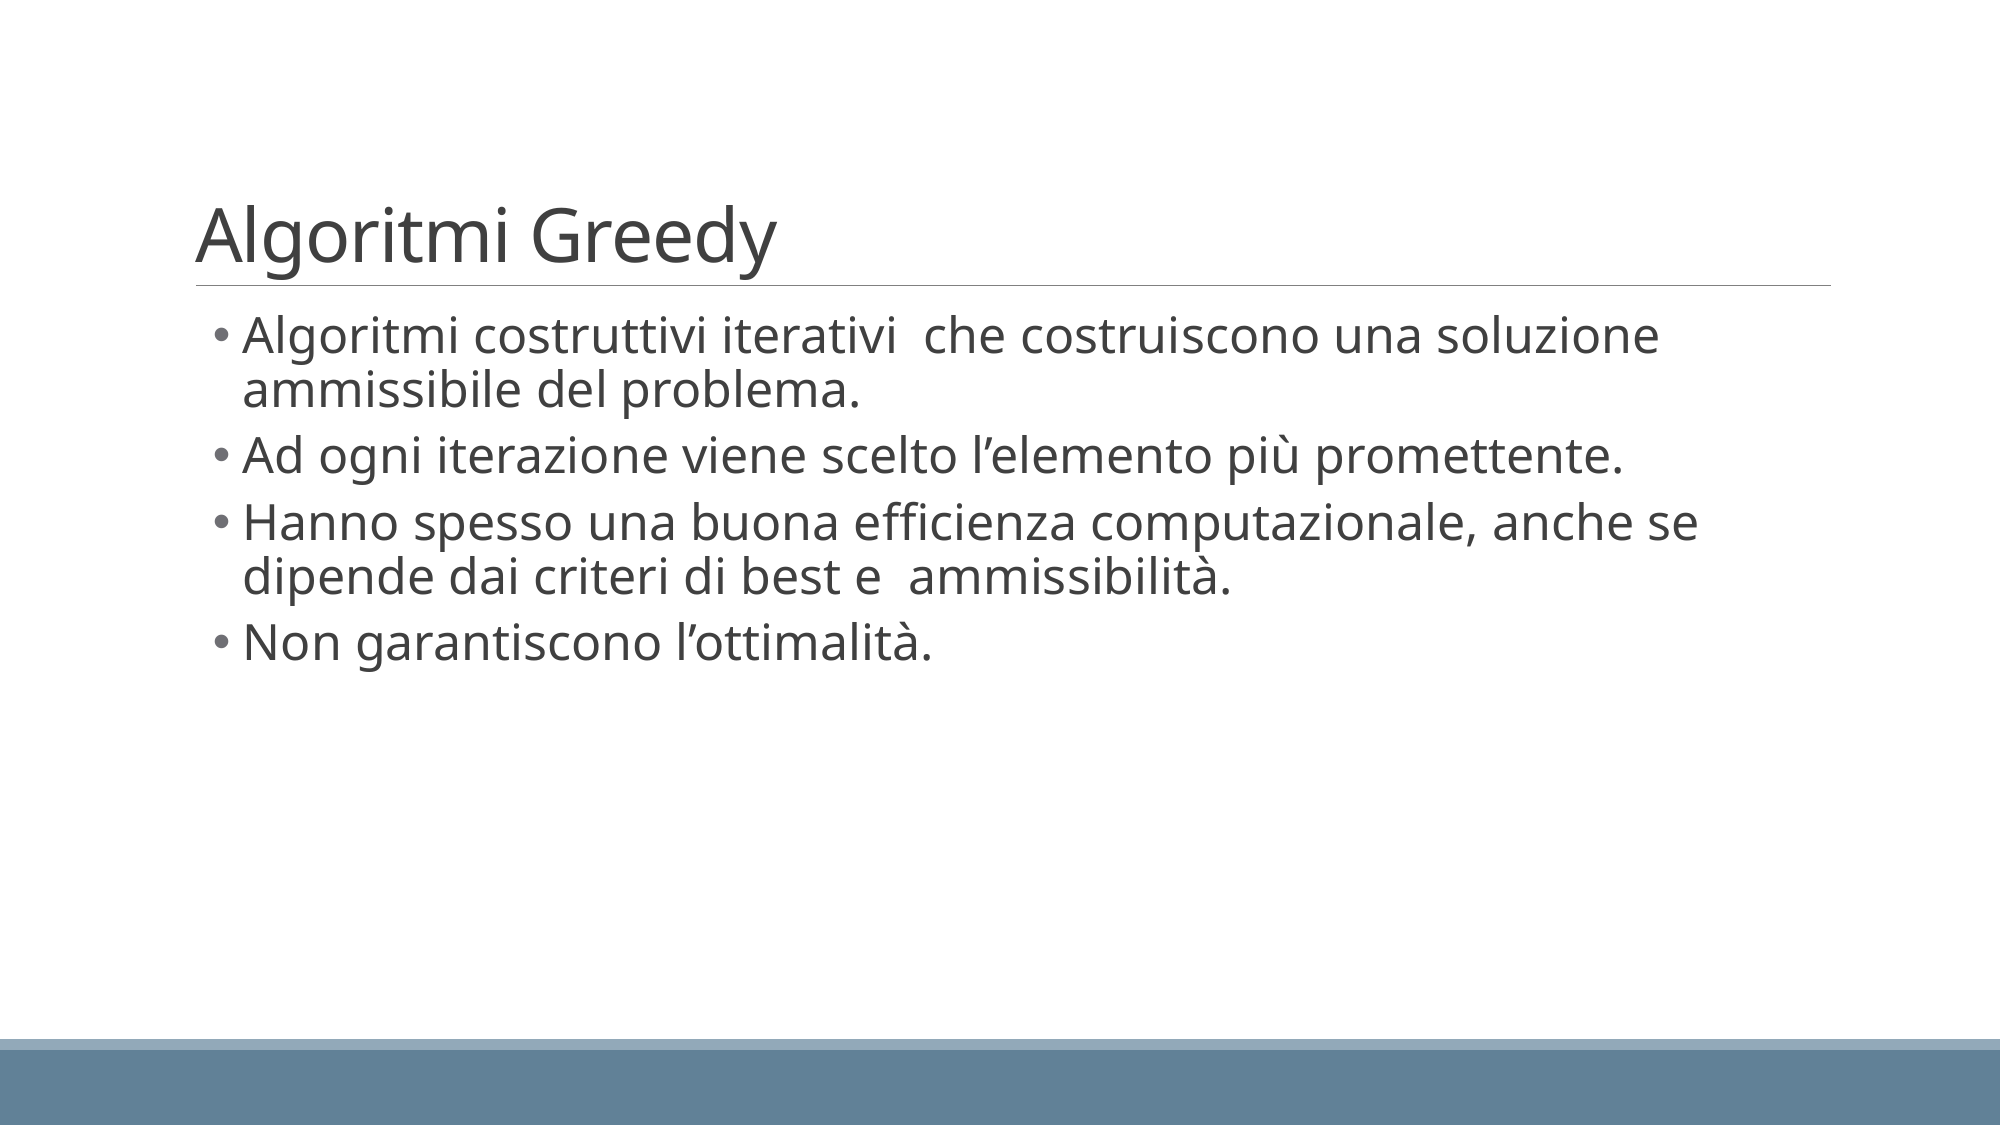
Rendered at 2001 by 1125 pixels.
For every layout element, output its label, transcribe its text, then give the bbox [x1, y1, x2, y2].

title Algoritmi Greedy [180, 47, 1830, 285]
list Algoritmi costruttivi iterativi che costruiscono una soluzione ammissibile del problema. Ad ogni iterazione viene scelto l’elemento più promettente. Hanno spesso una buona efficienza computazionale, anche se dipende dai criteri di best e ammissibilità. Non garantiscono l’ottimalità. [180, 302, 1830, 963]
